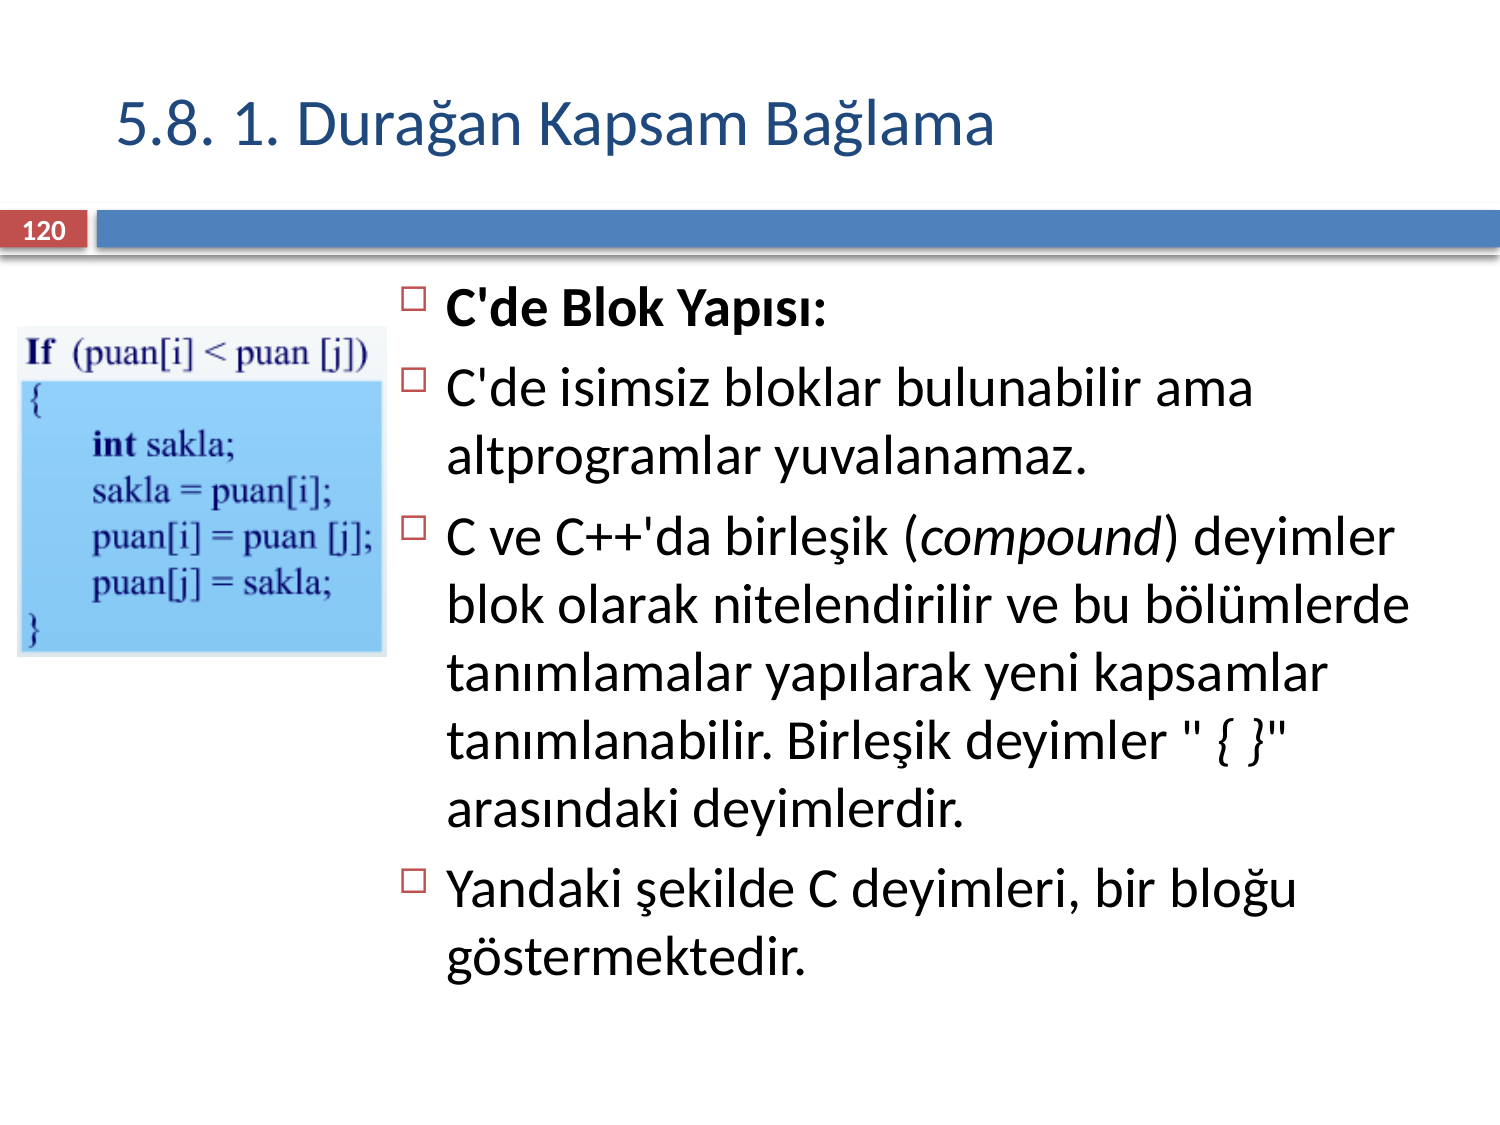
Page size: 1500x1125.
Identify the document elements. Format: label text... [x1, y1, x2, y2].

title 5.8. 1. Durağan Kapsam Bağlama [100, 37, 1438, 200]
slide_number 120 [0, 208, 88, 249]
list C'de Blok Yapısı: C'de isimsiz bloklar bulunabilir ama altprogramlar yuvalanamaz. C ve C++'da birleşik (compound) deyimler blok olarak nitelendirilir ve bu bölümlerde tanımlamalar yapılarak yeni kapsamlar tanımlanabilir. Birleşik deyimler " { }" arasındaki deyimlerdir. Yandaki şekilde C deyimleri, bir bloğu göstermektedir. [383, 262, 1438, 1000]
picture [17, 325, 387, 658]
